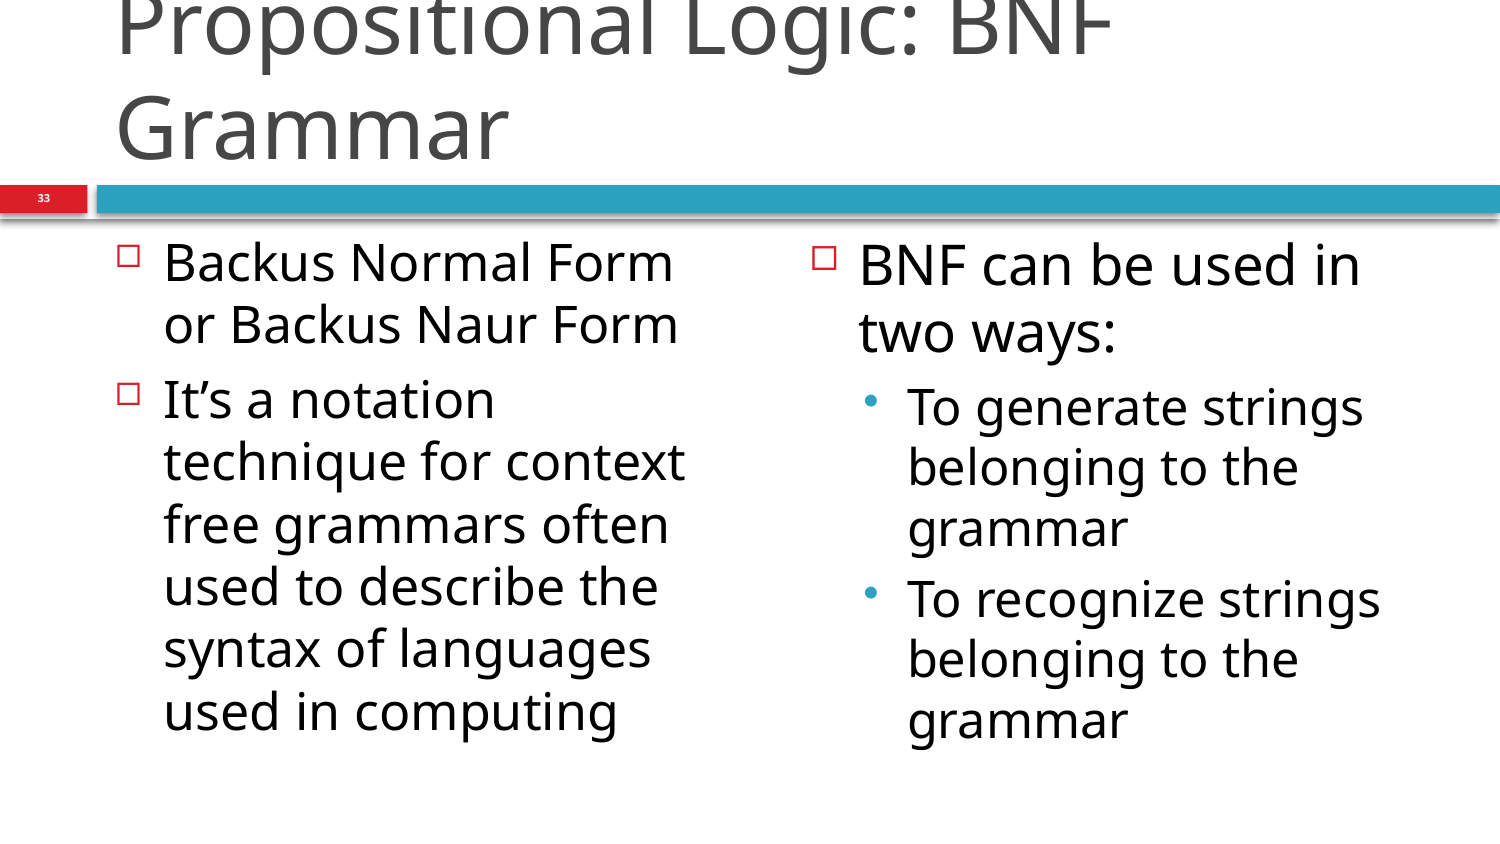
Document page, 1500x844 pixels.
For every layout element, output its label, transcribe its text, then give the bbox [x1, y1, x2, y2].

list Backus Normal Form or Backus Naur Form It’s a notation technique for context free grammars often used to describe the syntax of languages used in computing [99, 221, 738, 759]
slide_number 33 [0, 184, 88, 215]
list BNF can be used in two ways: To generate strings belonging to the grammar To recognize strings belonging to the grammar [794, 221, 1433, 759]
title Propositional Logic: BNF Grammar [99, 19, 1438, 185]
